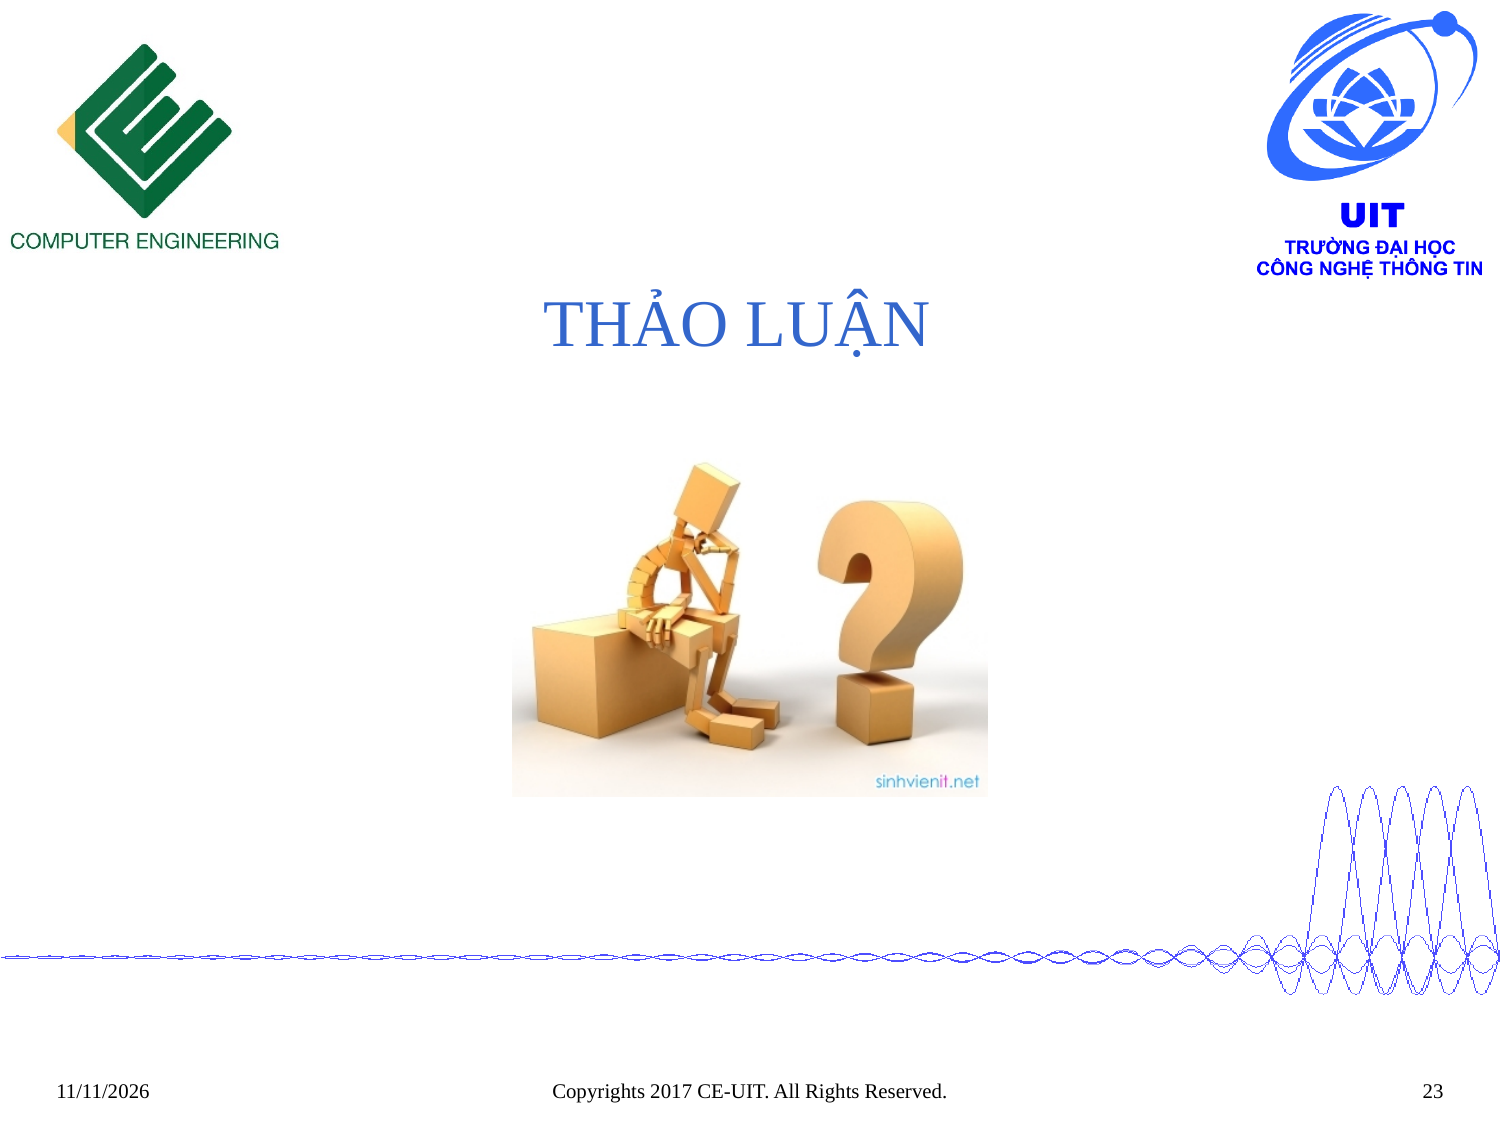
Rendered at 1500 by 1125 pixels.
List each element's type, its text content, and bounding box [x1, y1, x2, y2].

footer Copyrights 2017 CE-UIT. All Rights Reserved. [288, 1070, 1170, 1118]
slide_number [41, 1070, 288, 1118]
text_box Tối ưu luận lý là làm giảm số lượng tổng/tích hoặc số lượng biến hoặc phần bù của nó trong mỗi tổng/tích [0, 763, 1500, 1008]
title THẢO LUẬN [99, 199, 1376, 441]
picture [0, 1, 289, 291]
slide_number 23 [1170, 1070, 1459, 1118]
picture [512, 440, 988, 798]
picture [1257, 11, 1482, 279]
